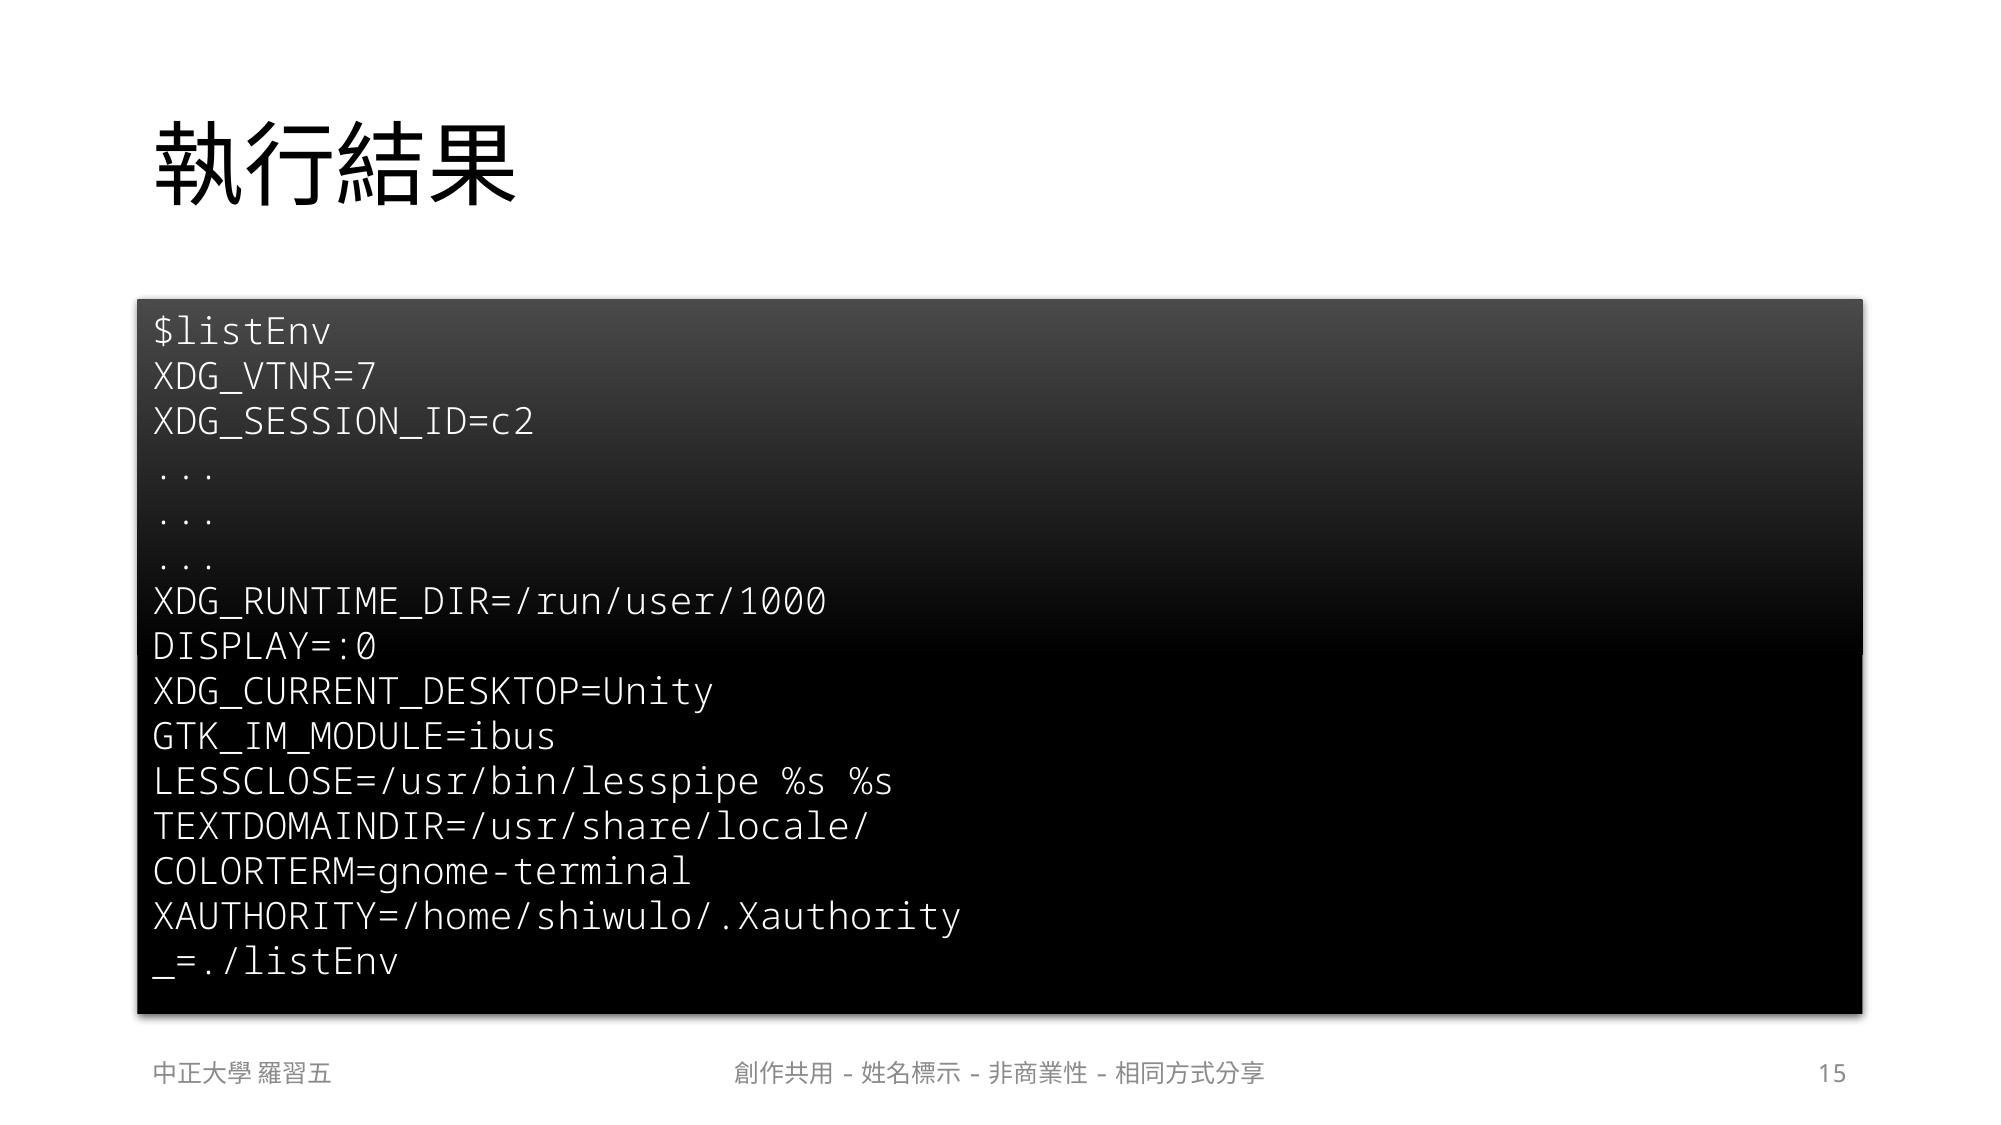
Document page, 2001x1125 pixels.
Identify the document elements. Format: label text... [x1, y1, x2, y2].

footer 創作共用-姓名標示-非商業性-相同方式分享 [662, 1042, 1338, 1103]
slide_number 中正大學 羅習五 [137, 1042, 588, 1103]
slide_number 15 [1412, 1042, 1863, 1103]
list $listEnv XDG_VTNR=7 XDG_SESSION_ID=c2 ... ... ... XDG_RUNTIME_DIR=/run/user/1000 DISPLAY=:0 XDG_CURRENT_DESKTOP=Unity GTK_IM_MODULE=ibus LESSCLOSE=/usr/bin/lesspipe %s %s TEXTDOMAINDIR=/usr/share/locale/ COLORTERM=gnome-terminal XAUTHORITY=/home/shiwulo/.Xauthority _=./listEnv [137, 299, 1863, 1014]
title 執行結果 [137, 59, 1863, 278]
